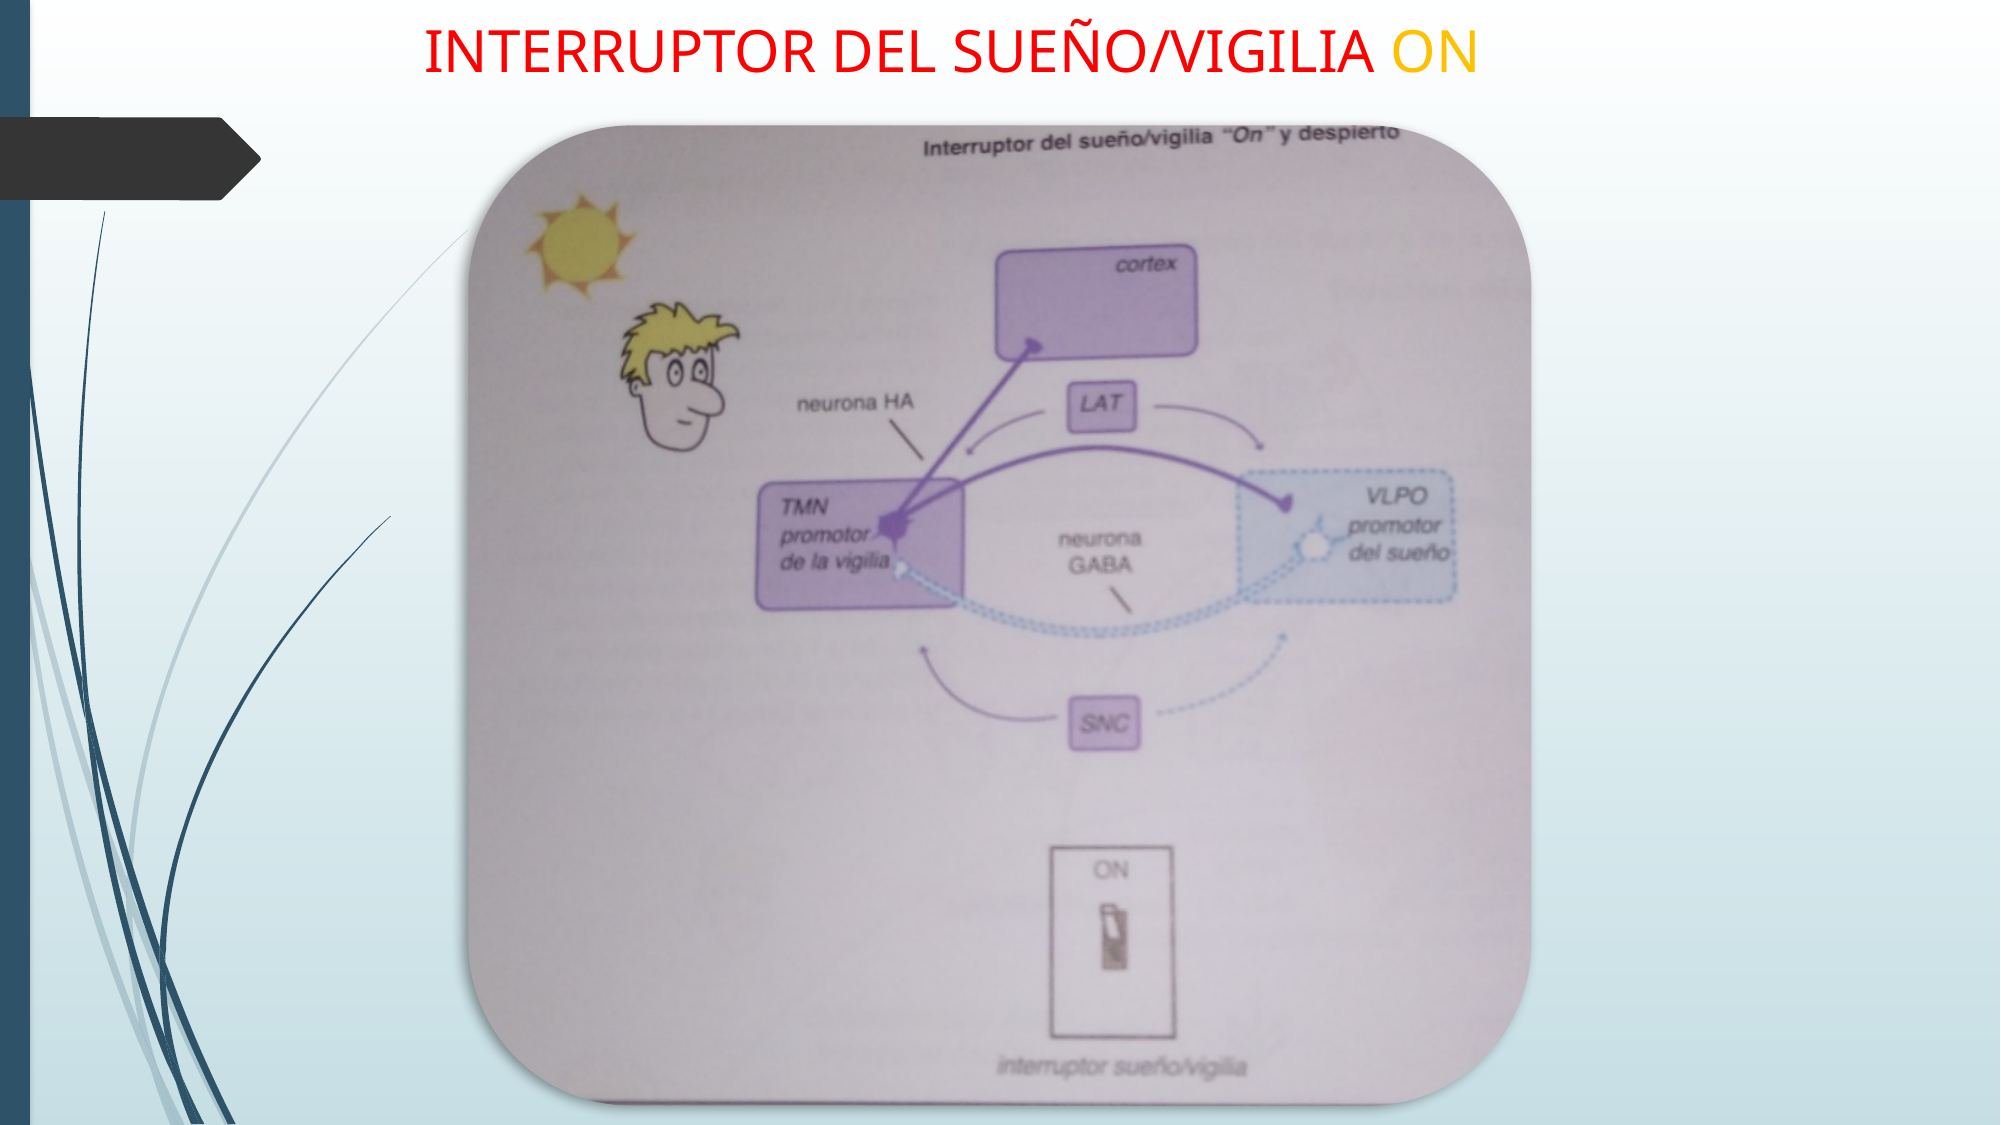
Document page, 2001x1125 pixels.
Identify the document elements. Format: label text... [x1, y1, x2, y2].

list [468, 125, 1532, 1106]
title INTERRUPTOR DEL SUEÑO/VIGILIA ON [409, 6, 1504, 185]
